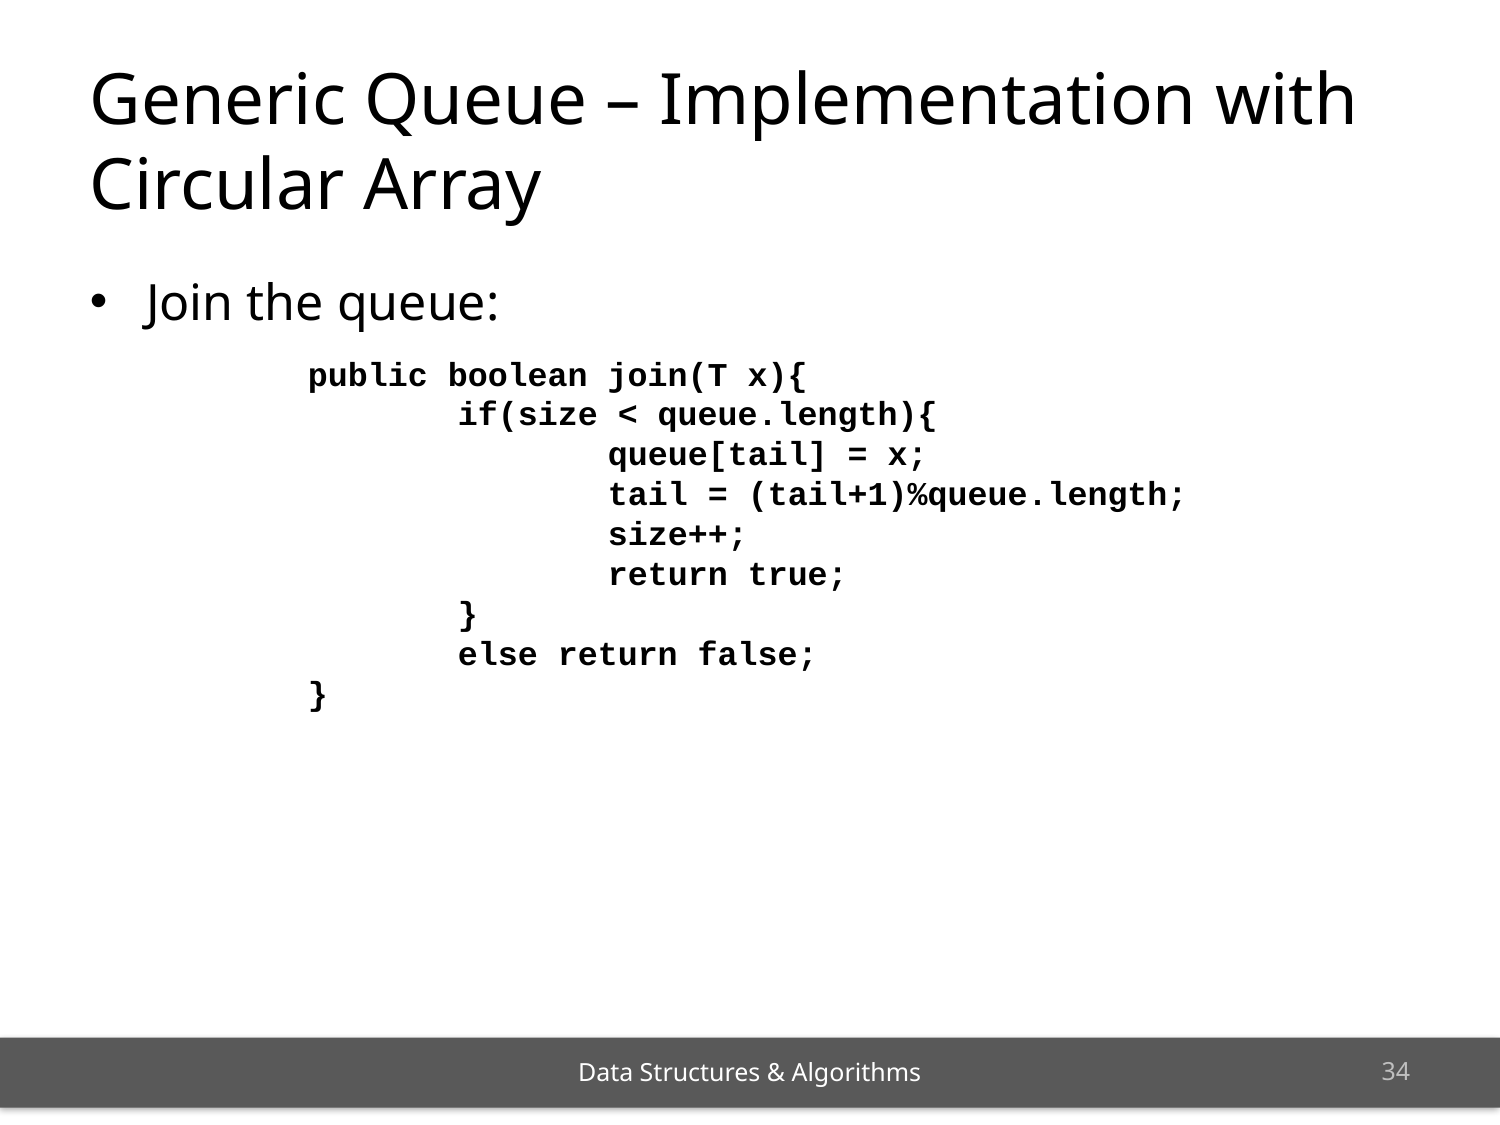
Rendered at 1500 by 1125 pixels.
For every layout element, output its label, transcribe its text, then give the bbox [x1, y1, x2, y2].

text_box Join the queue: [75, 262, 1425, 1005]
text_box <number> [1074, 1042, 1425, 1103]
text_box Generic Queue – Implementation with Circular Array [75, 45, 1425, 233]
text_box public boolean join(T x){ if(size < queue.length){ queue[tail] = x; tail = (tail+1)%queue.length; size++; return true; } else return false; } [143, 345, 975, 720]
